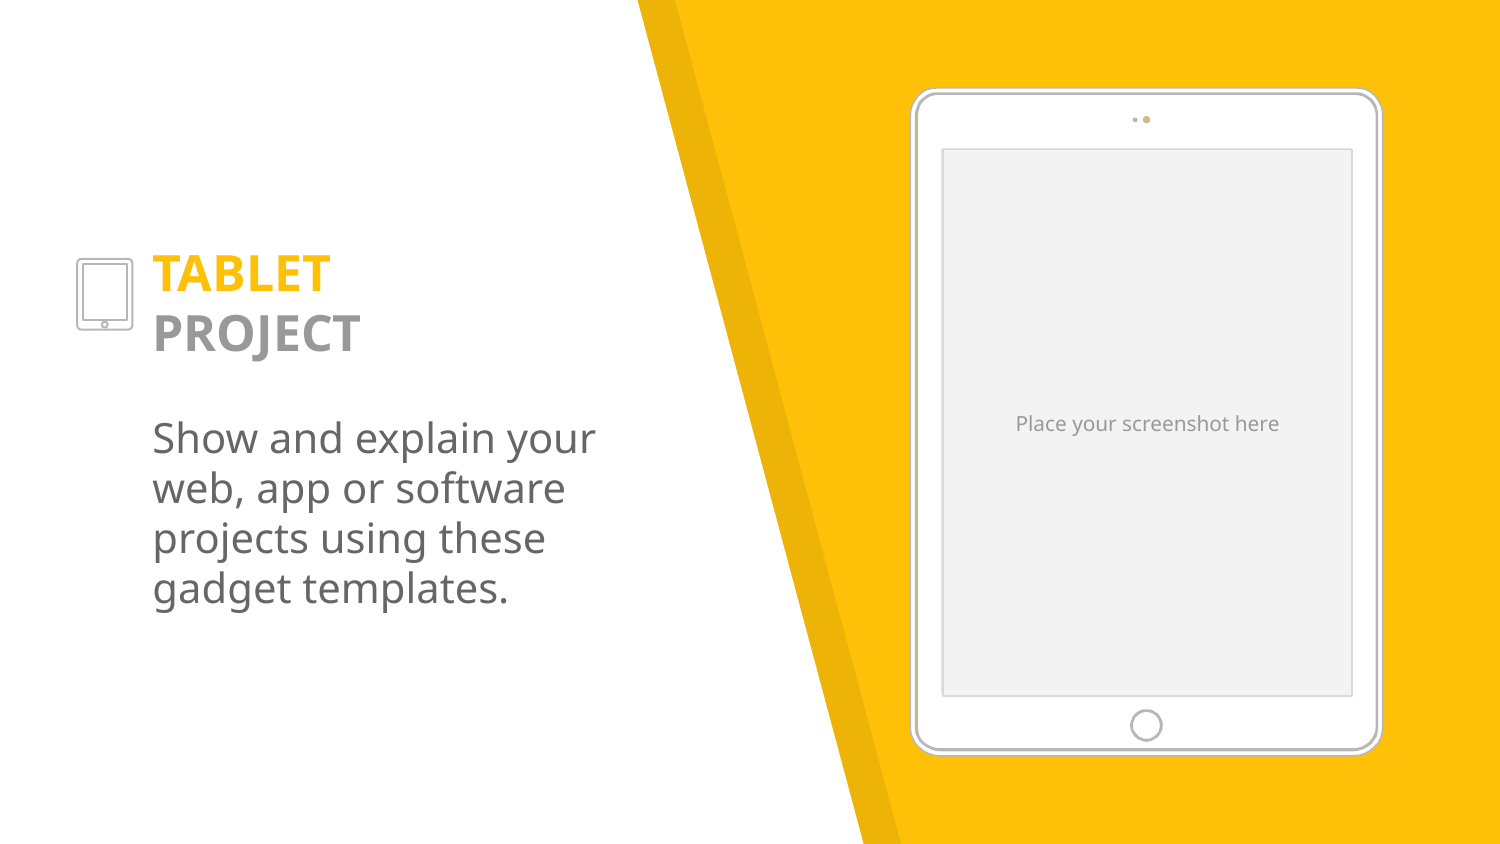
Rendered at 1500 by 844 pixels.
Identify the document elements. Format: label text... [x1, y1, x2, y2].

title TABLET PROJECT [137, 296, 654, 377]
list Show and explain your web, app or software projects using these gadget templates. [137, 396, 654, 767]
text_box Place your screenshot here [942, 149, 1352, 697]
text_box [910, 87, 1383, 756]
